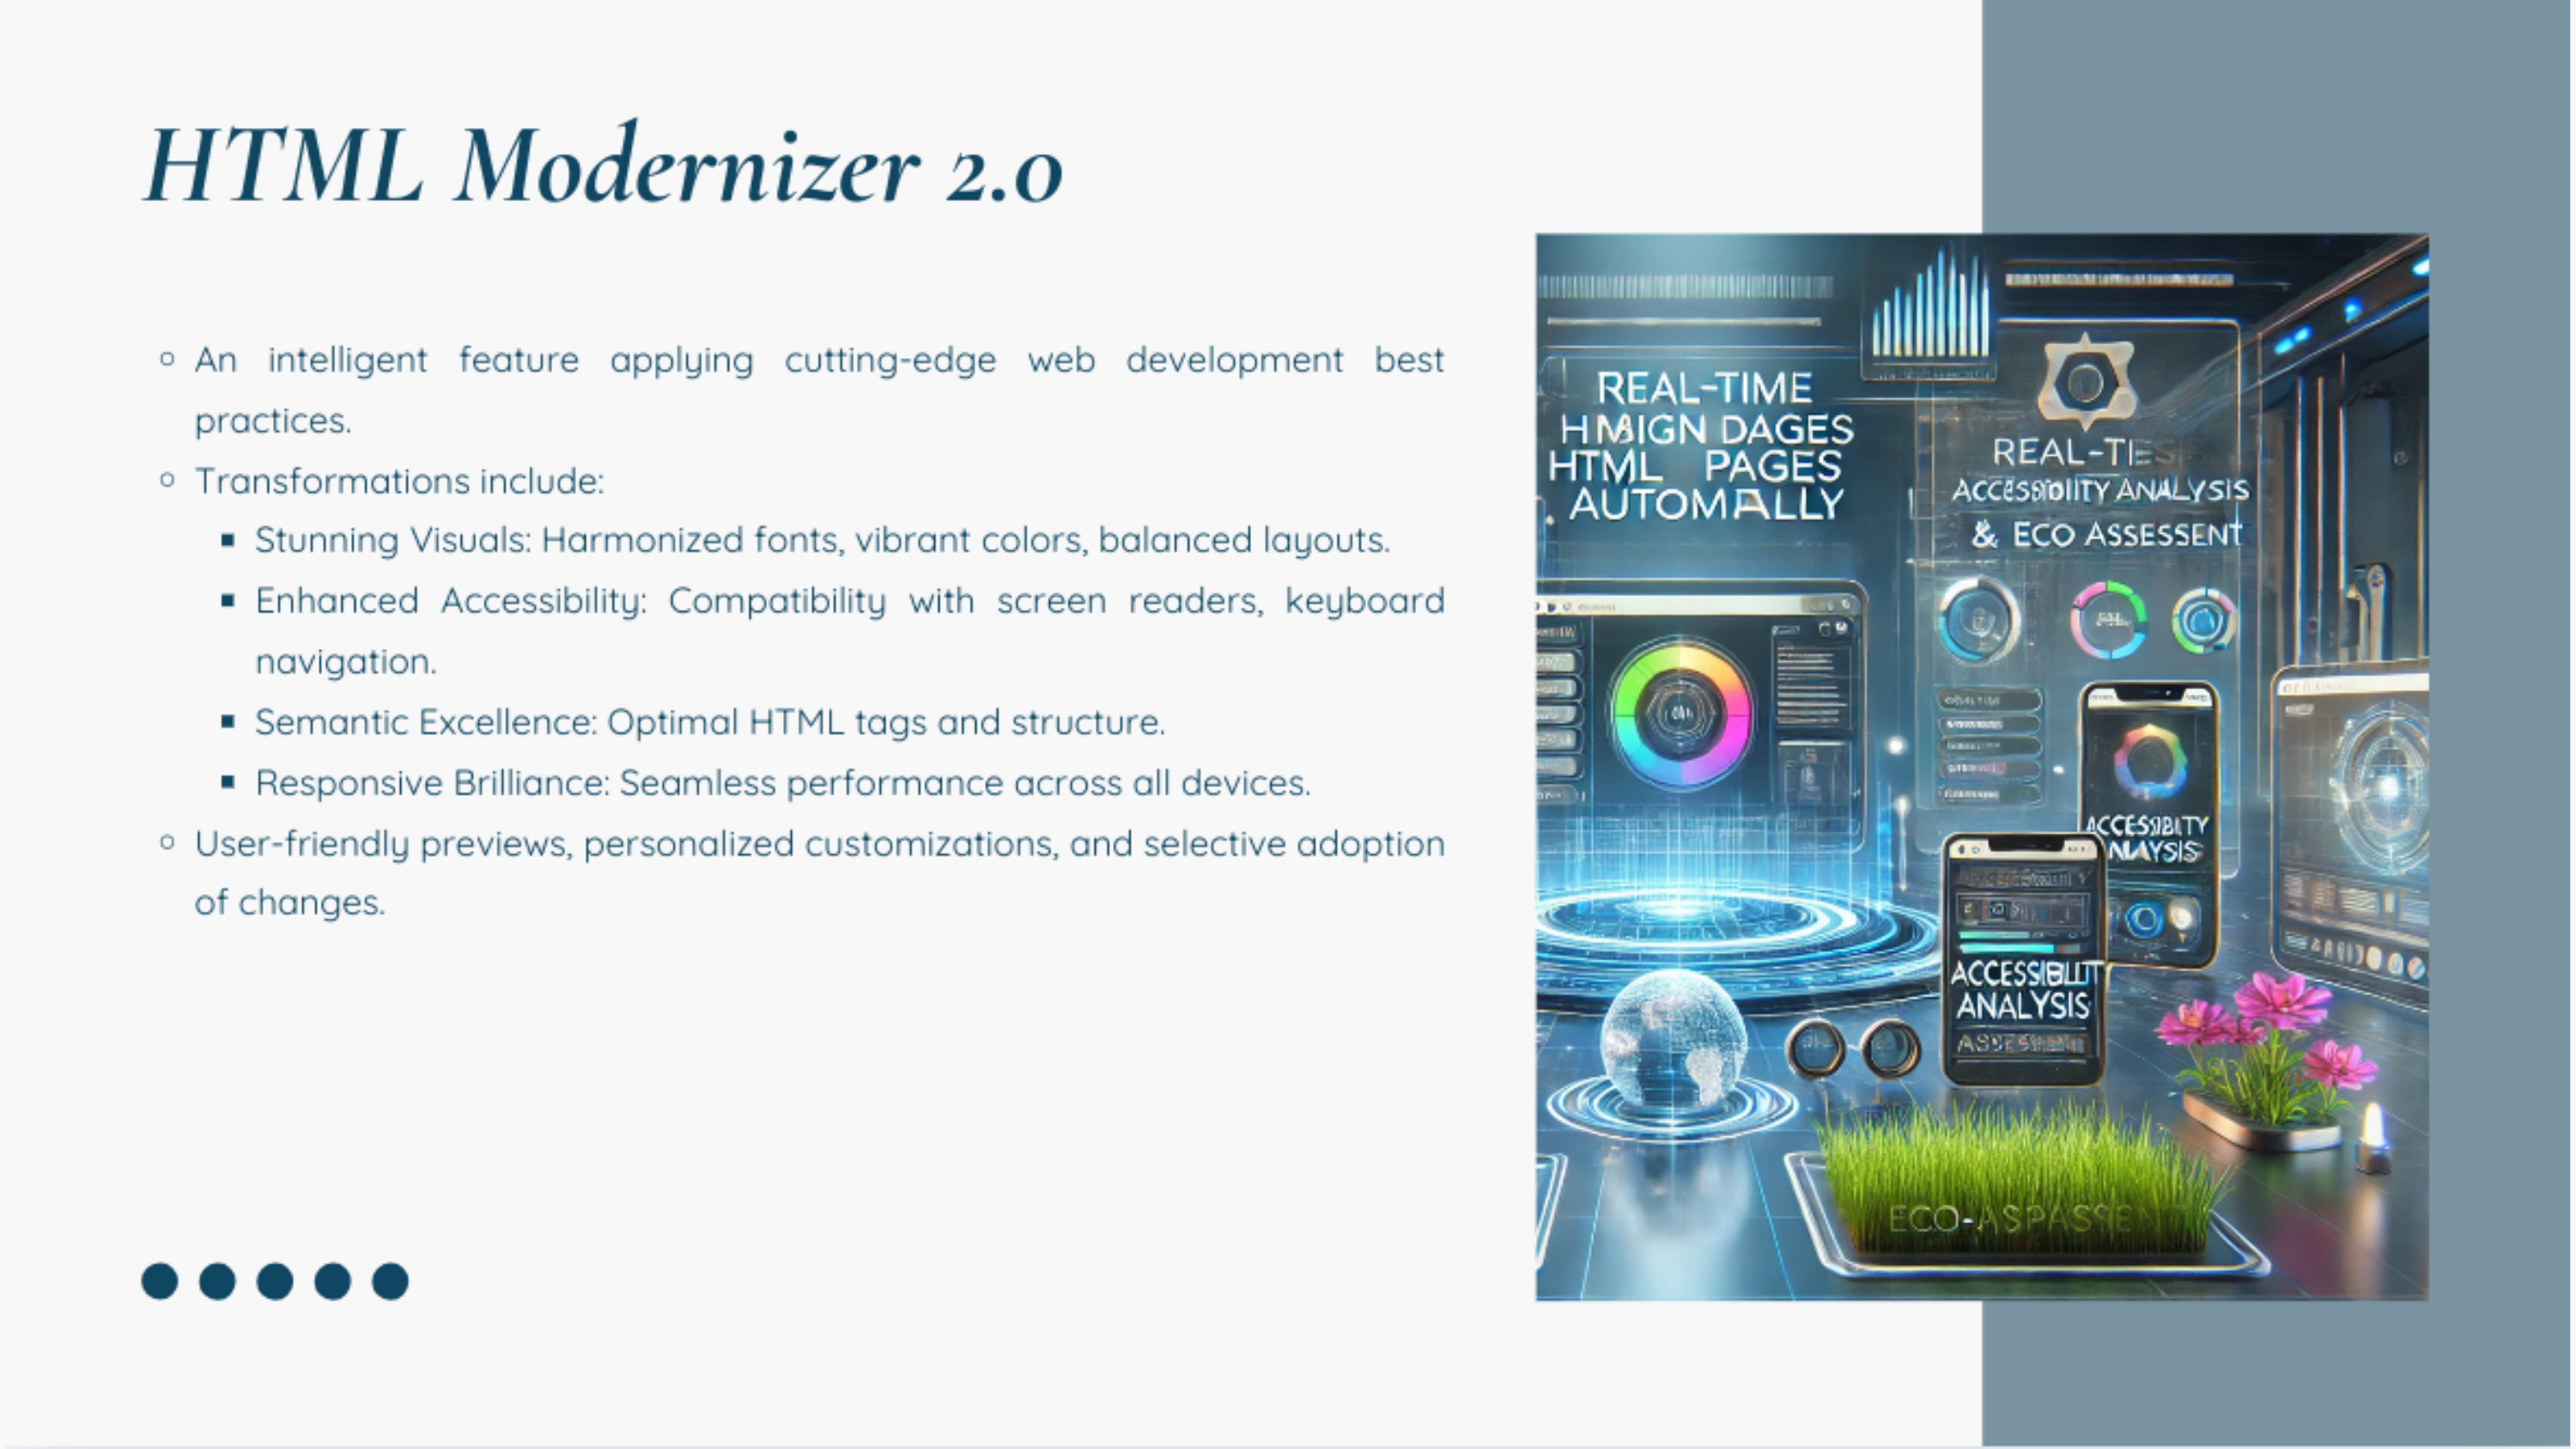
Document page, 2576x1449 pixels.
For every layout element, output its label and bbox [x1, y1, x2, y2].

text_box [5, 0, 2571, 1449]
